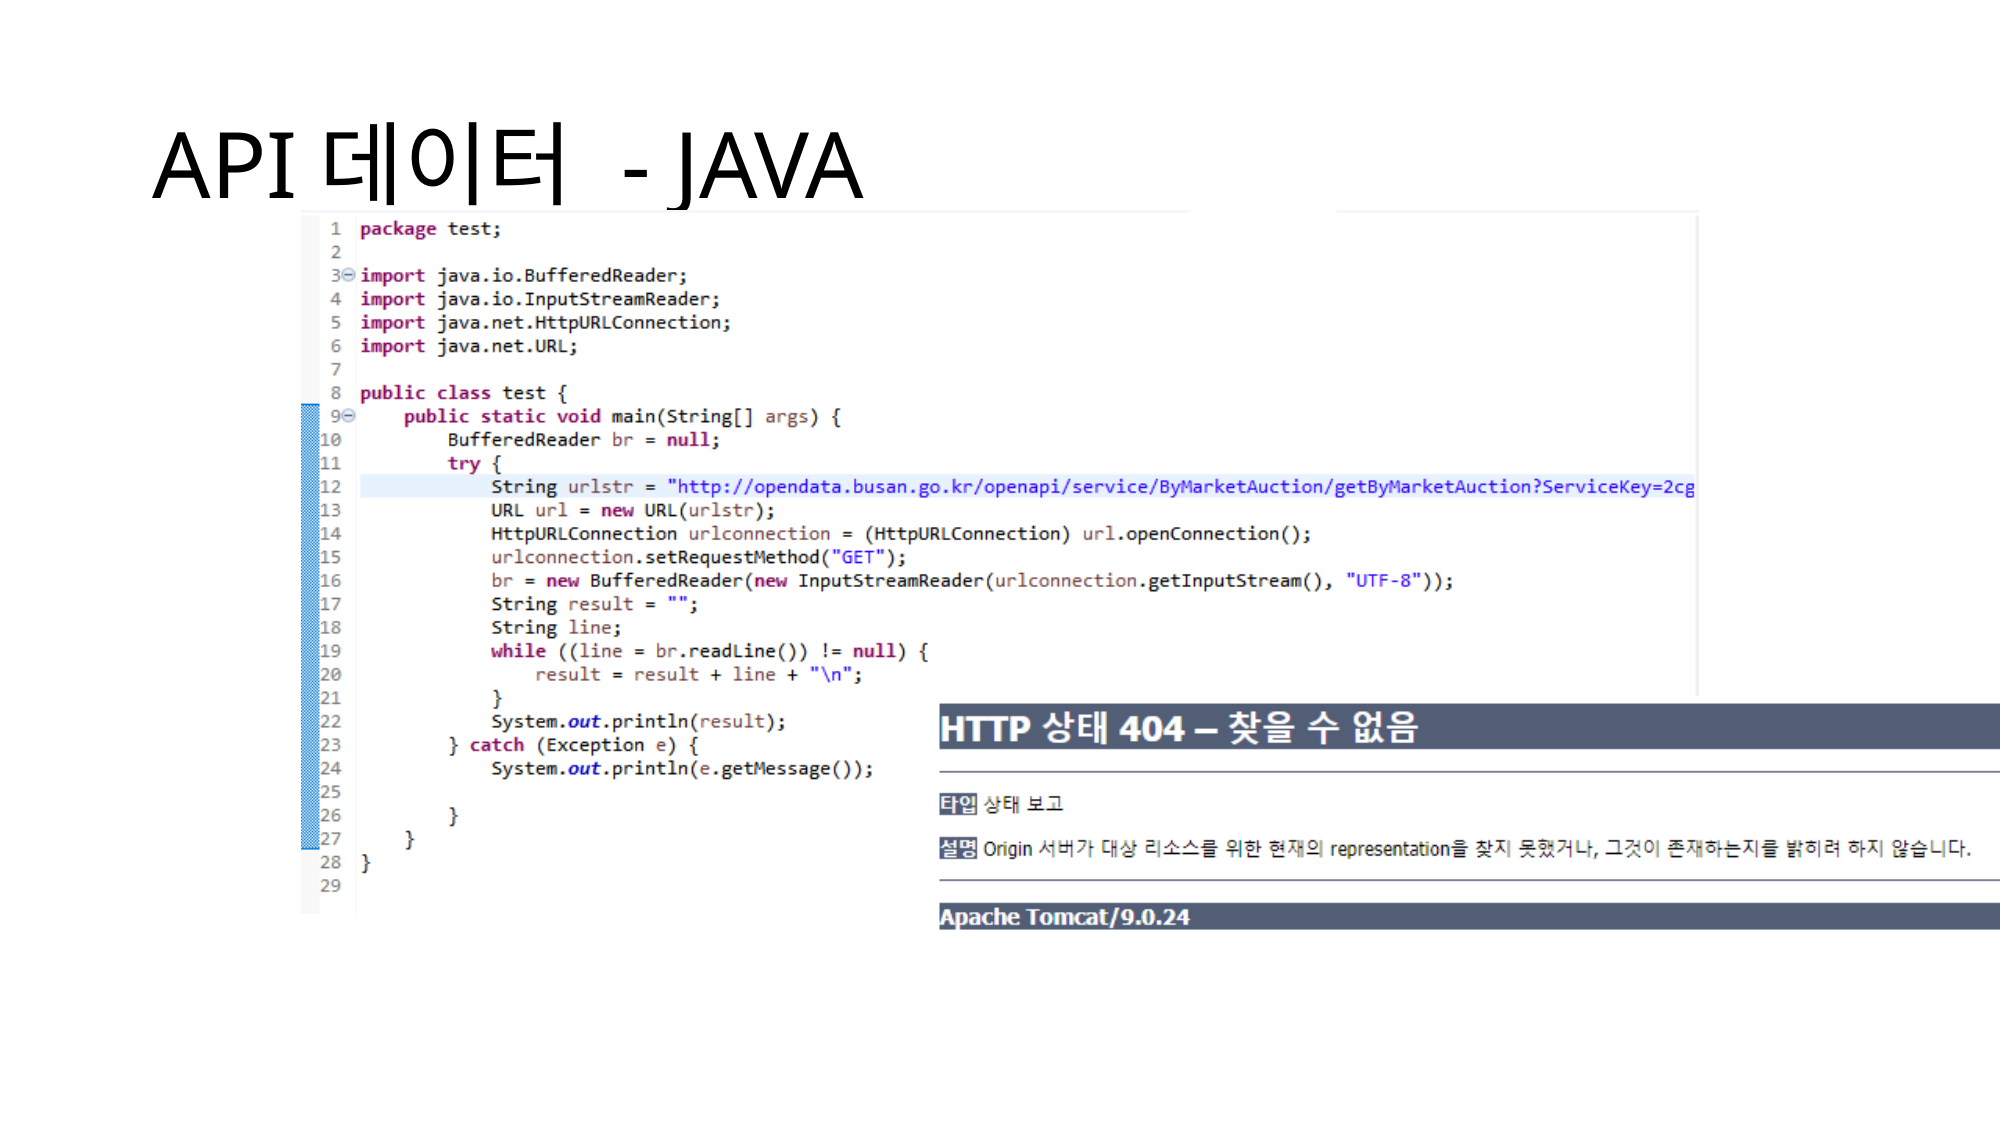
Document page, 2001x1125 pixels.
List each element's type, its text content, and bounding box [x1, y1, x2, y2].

picture [301, 210, 2000, 933]
title API데이터 - JAVA [137, 59, 1863, 278]
